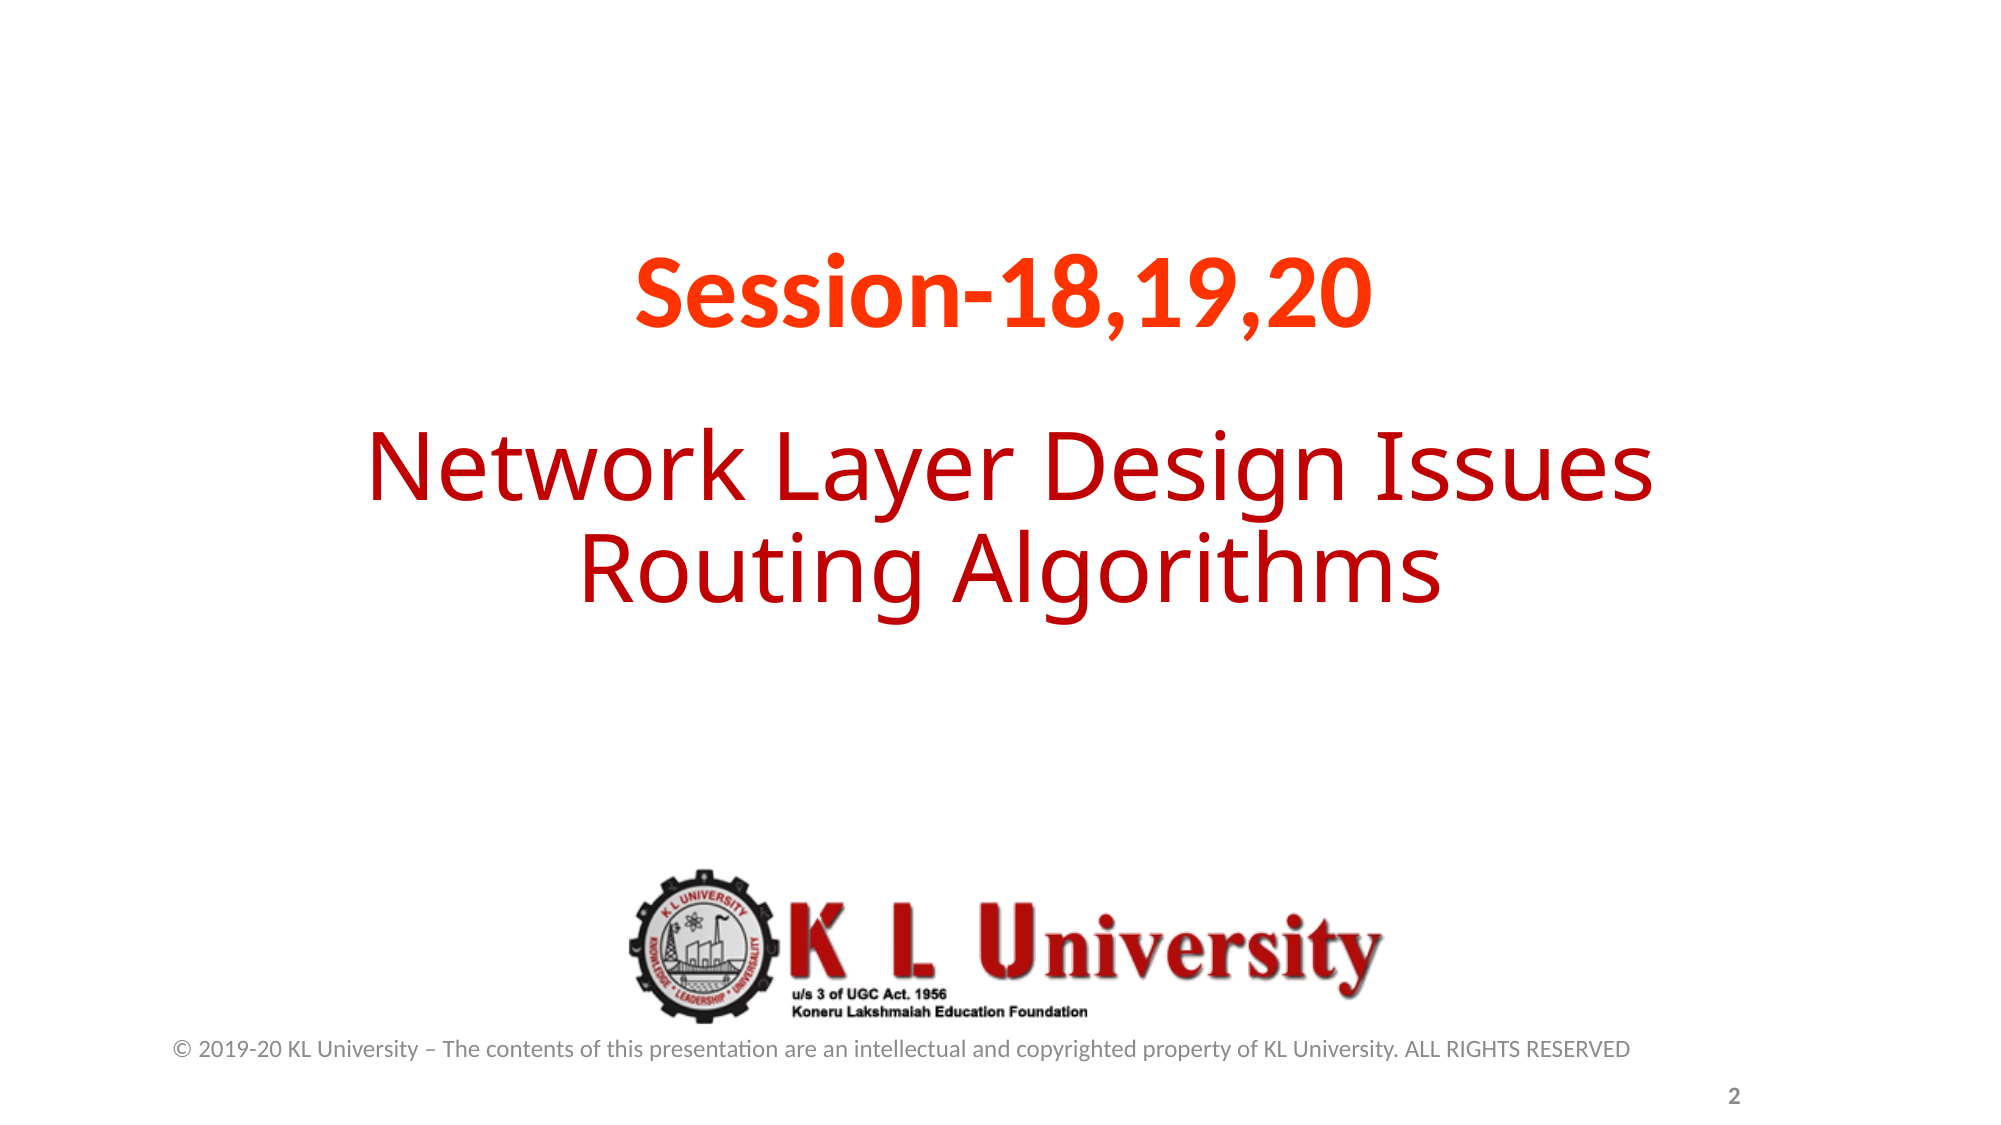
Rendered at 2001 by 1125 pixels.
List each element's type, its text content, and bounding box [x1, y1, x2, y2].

footer © 2019-20 KL University – The contents of this presentation are an intellectual and copyrighted property of KL University. ALL RIGHTS RESERVED [99, 1025, 1706, 1100]
subtitle Session-18,19,20 [304, 228, 1705, 359]
title Network Layer Design Issues Routing Algorithms [160, 407, 1861, 632]
slide_number 2 [126, 1065, 1756, 1125]
picture [615, 861, 1385, 1025]
